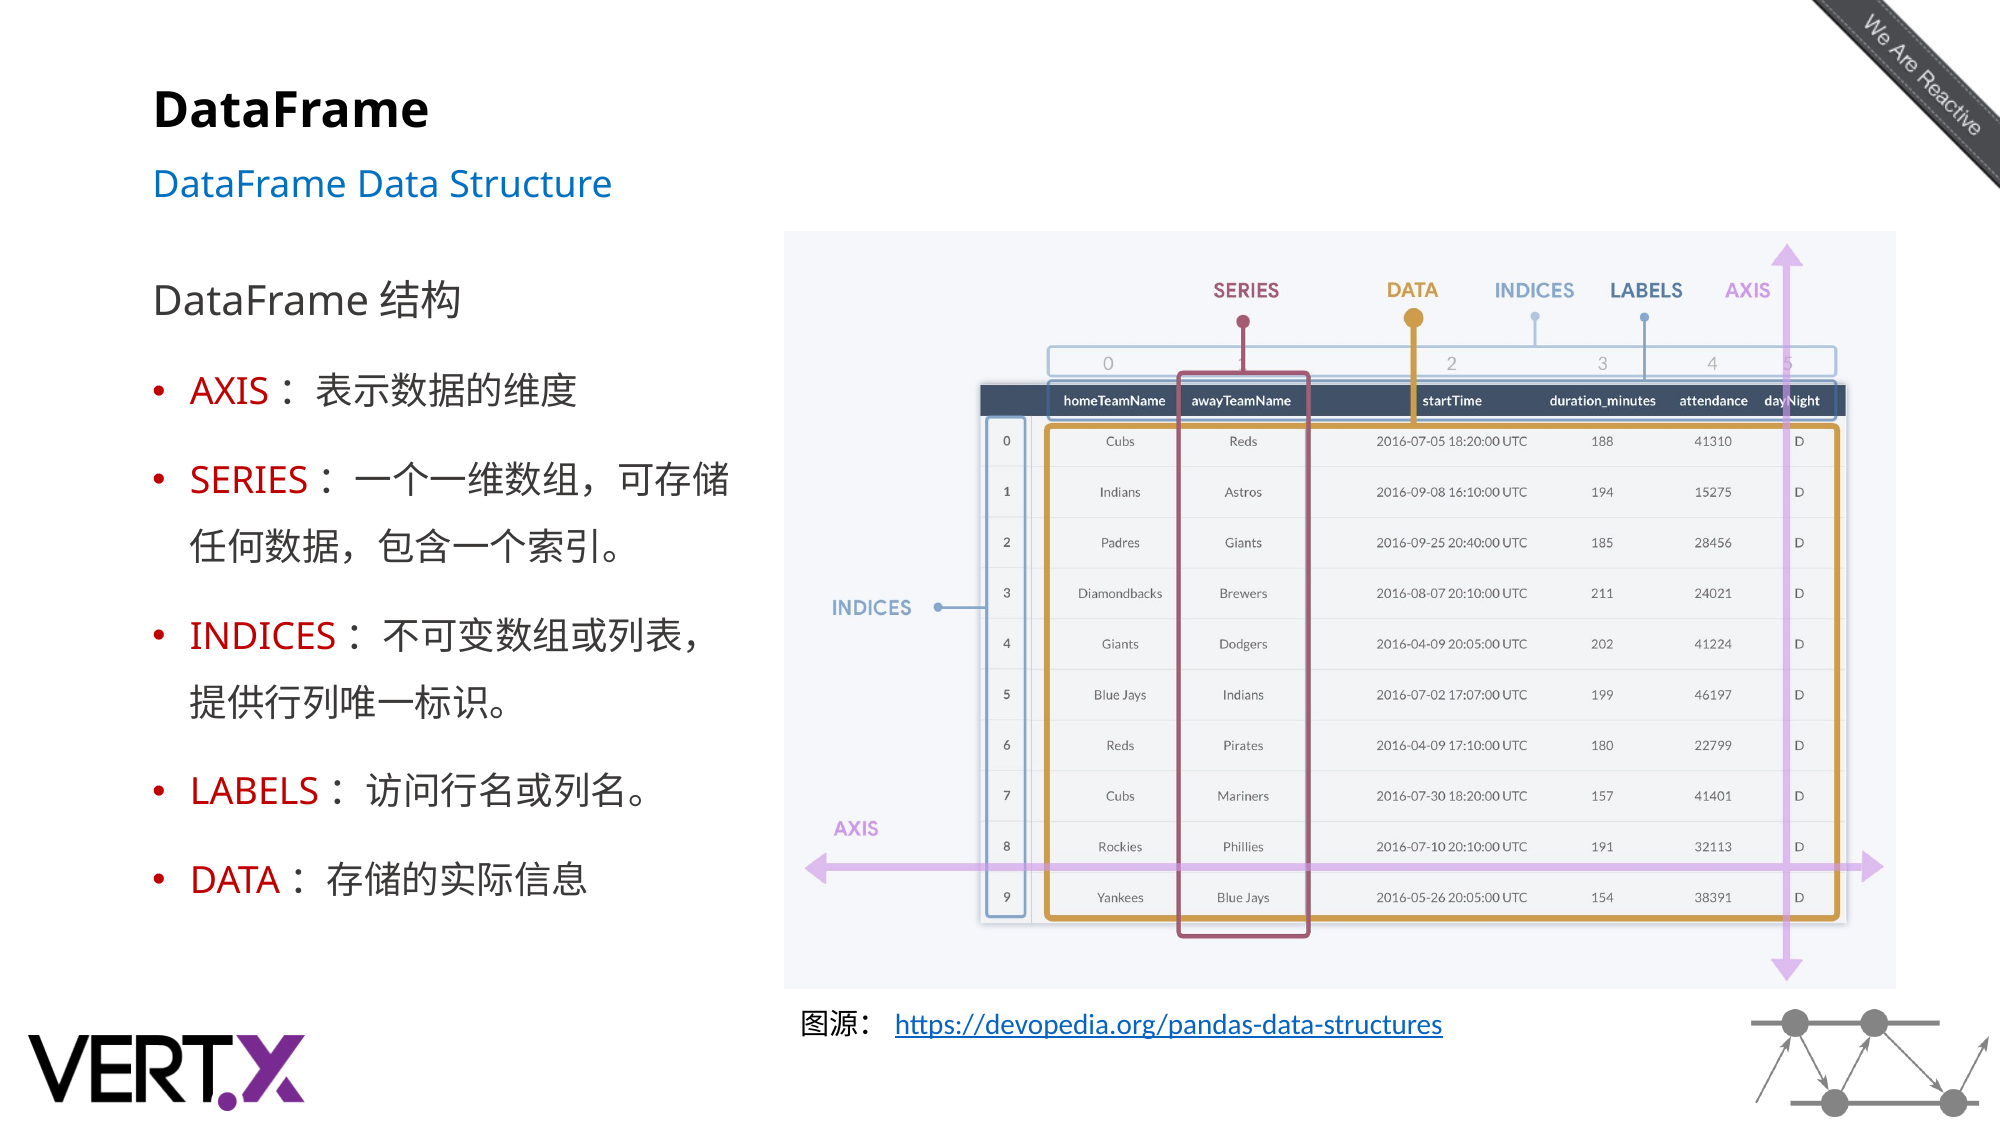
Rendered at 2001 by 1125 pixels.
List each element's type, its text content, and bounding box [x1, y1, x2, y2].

list DataFrame结构 AXIS：表示数据的维度 SERIES：一个一维数组，可存储 任何数据，包含一个索引。 INDICES：不可变数组或列表， 提供行列唯一标识。 LABELS：访问行名或列名。 DATA：存储的实际信息 [137, 241, 1863, 1014]
picture [28, 1035, 306, 1111]
picture [784, 231, 1896, 989]
text_box 图源：https://devopedia.org/pandas-data-structures [785, 997, 1465, 1048]
title DataFrame DataFrame Data Structure [137, 31, 1863, 221]
